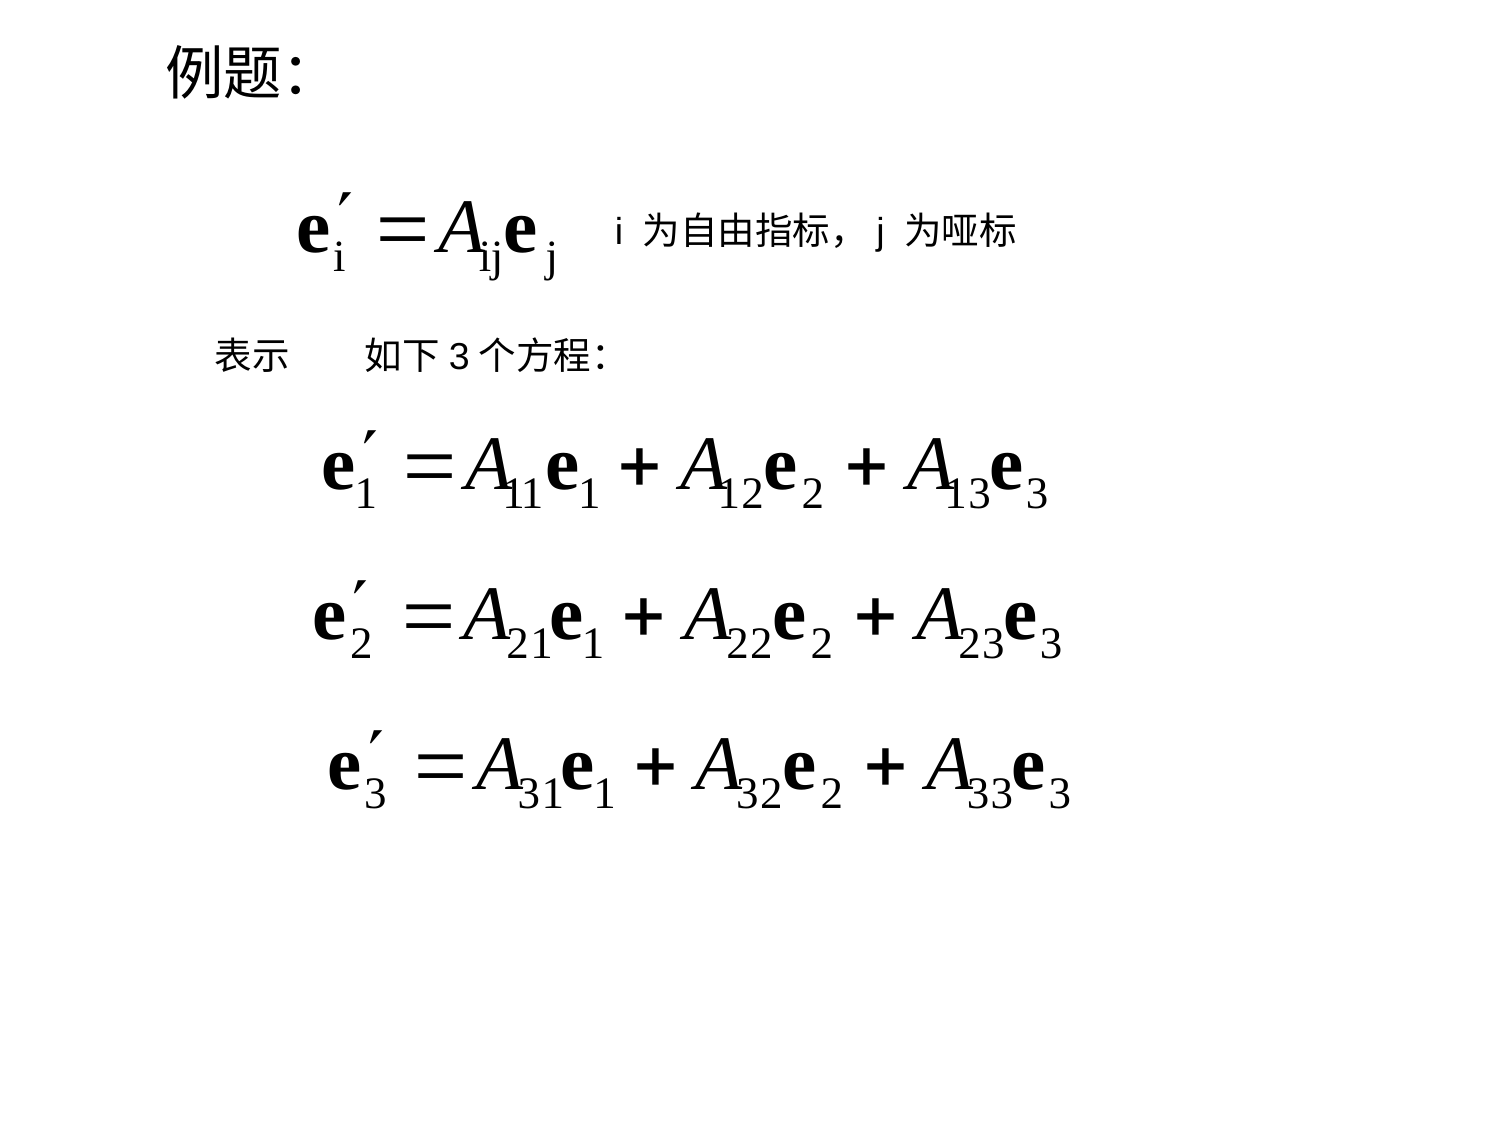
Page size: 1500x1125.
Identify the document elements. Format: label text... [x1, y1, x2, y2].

text_box 例题： [150, 28, 355, 114]
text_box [287, 174, 570, 297]
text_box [302, 562, 1073, 679]
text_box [318, 712, 1082, 829]
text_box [312, 412, 1064, 529]
text_box 如下3个方程： [350, 324, 825, 385]
text_box 表示 [200, 324, 350, 385]
text_box i 为自由指标，j 为哑标 [600, 199, 1150, 260]
